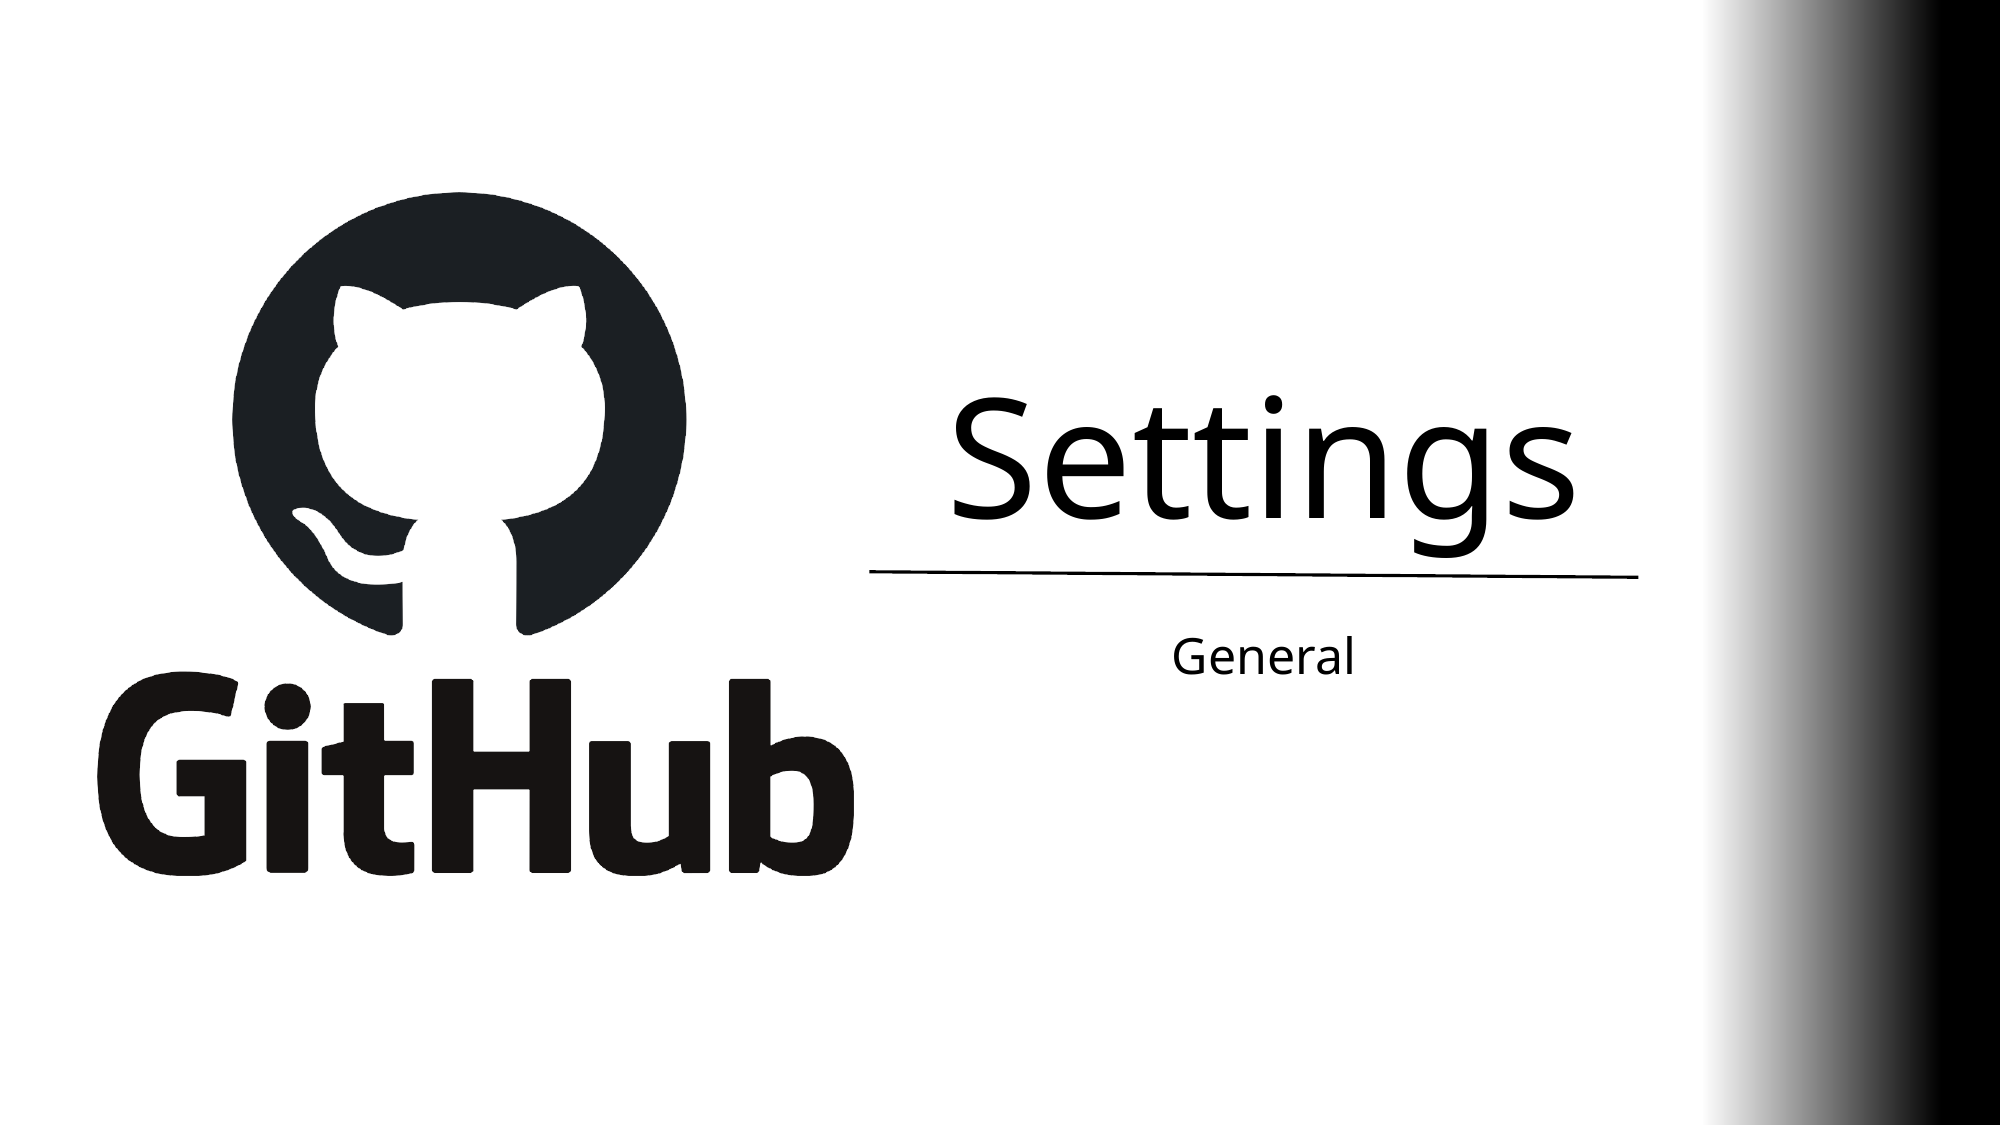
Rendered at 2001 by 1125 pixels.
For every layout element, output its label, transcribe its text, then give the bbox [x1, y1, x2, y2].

title Settings [854, 230, 1701, 563]
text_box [868, 571, 1639, 578]
picture [96, 191, 854, 876]
text_box [1701, 0, 2000, 1125]
subtitle General [1094, 623, 1434, 708]
